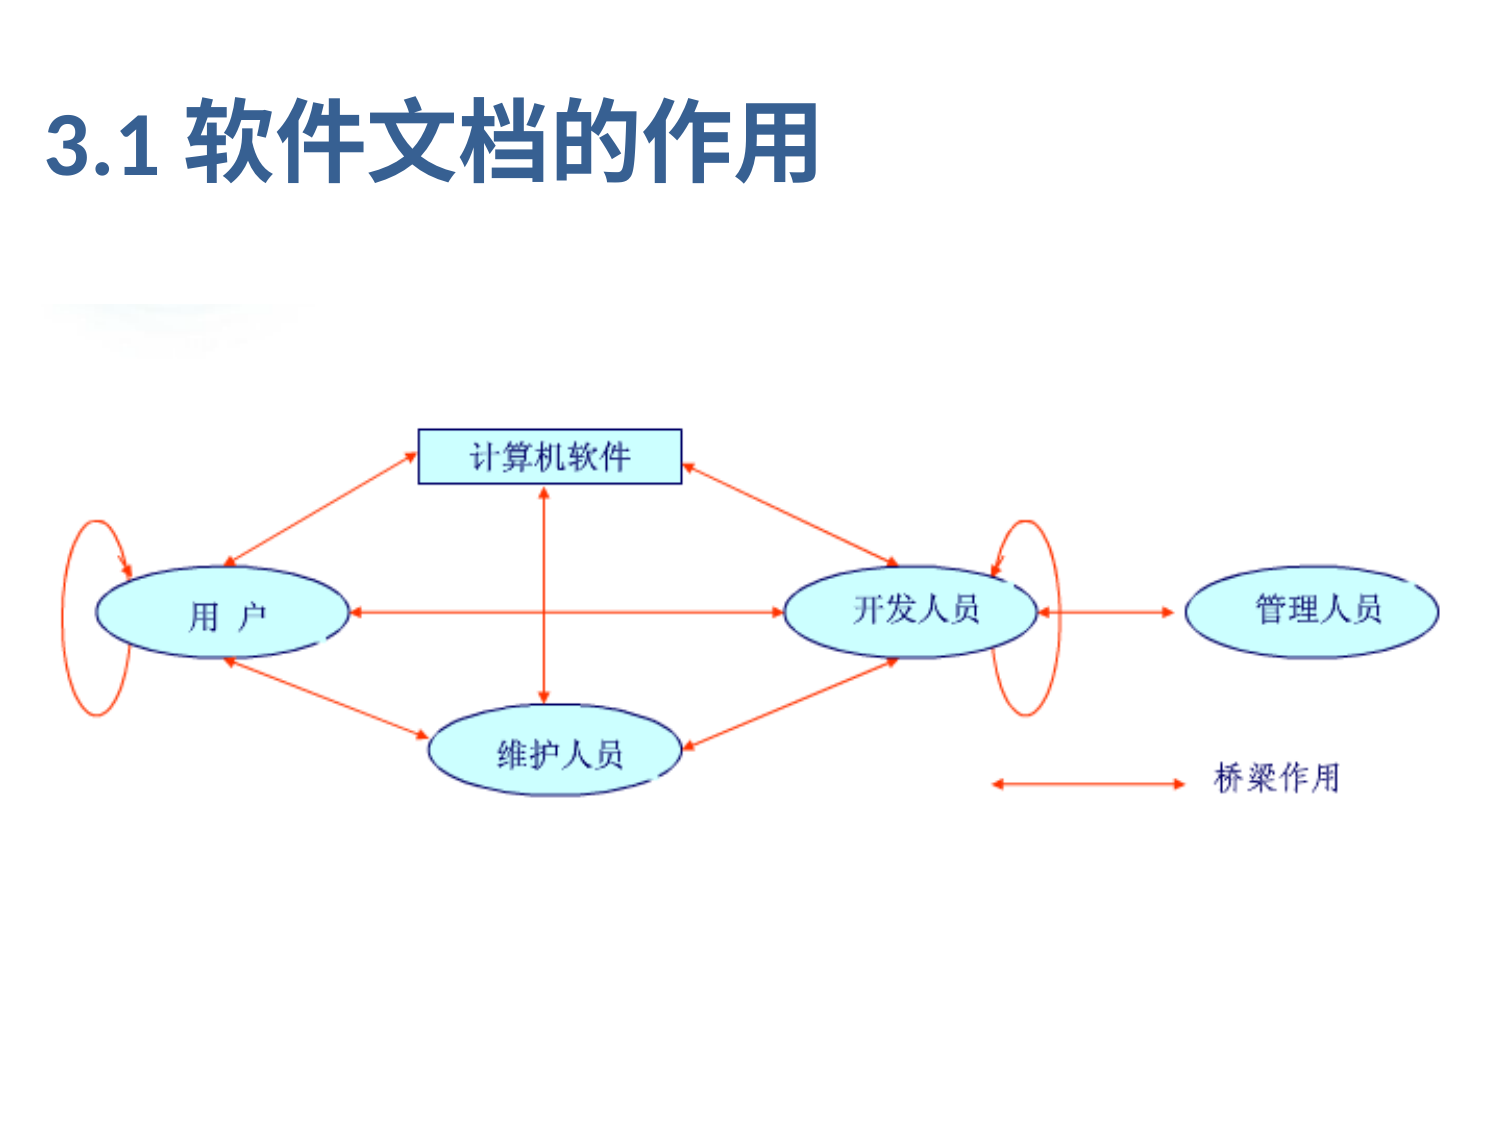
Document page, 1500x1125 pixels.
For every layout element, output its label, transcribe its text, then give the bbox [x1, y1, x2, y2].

picture [40, 303, 1444, 1005]
title 3.1软件文档的作用 [28, 45, 1379, 233]
